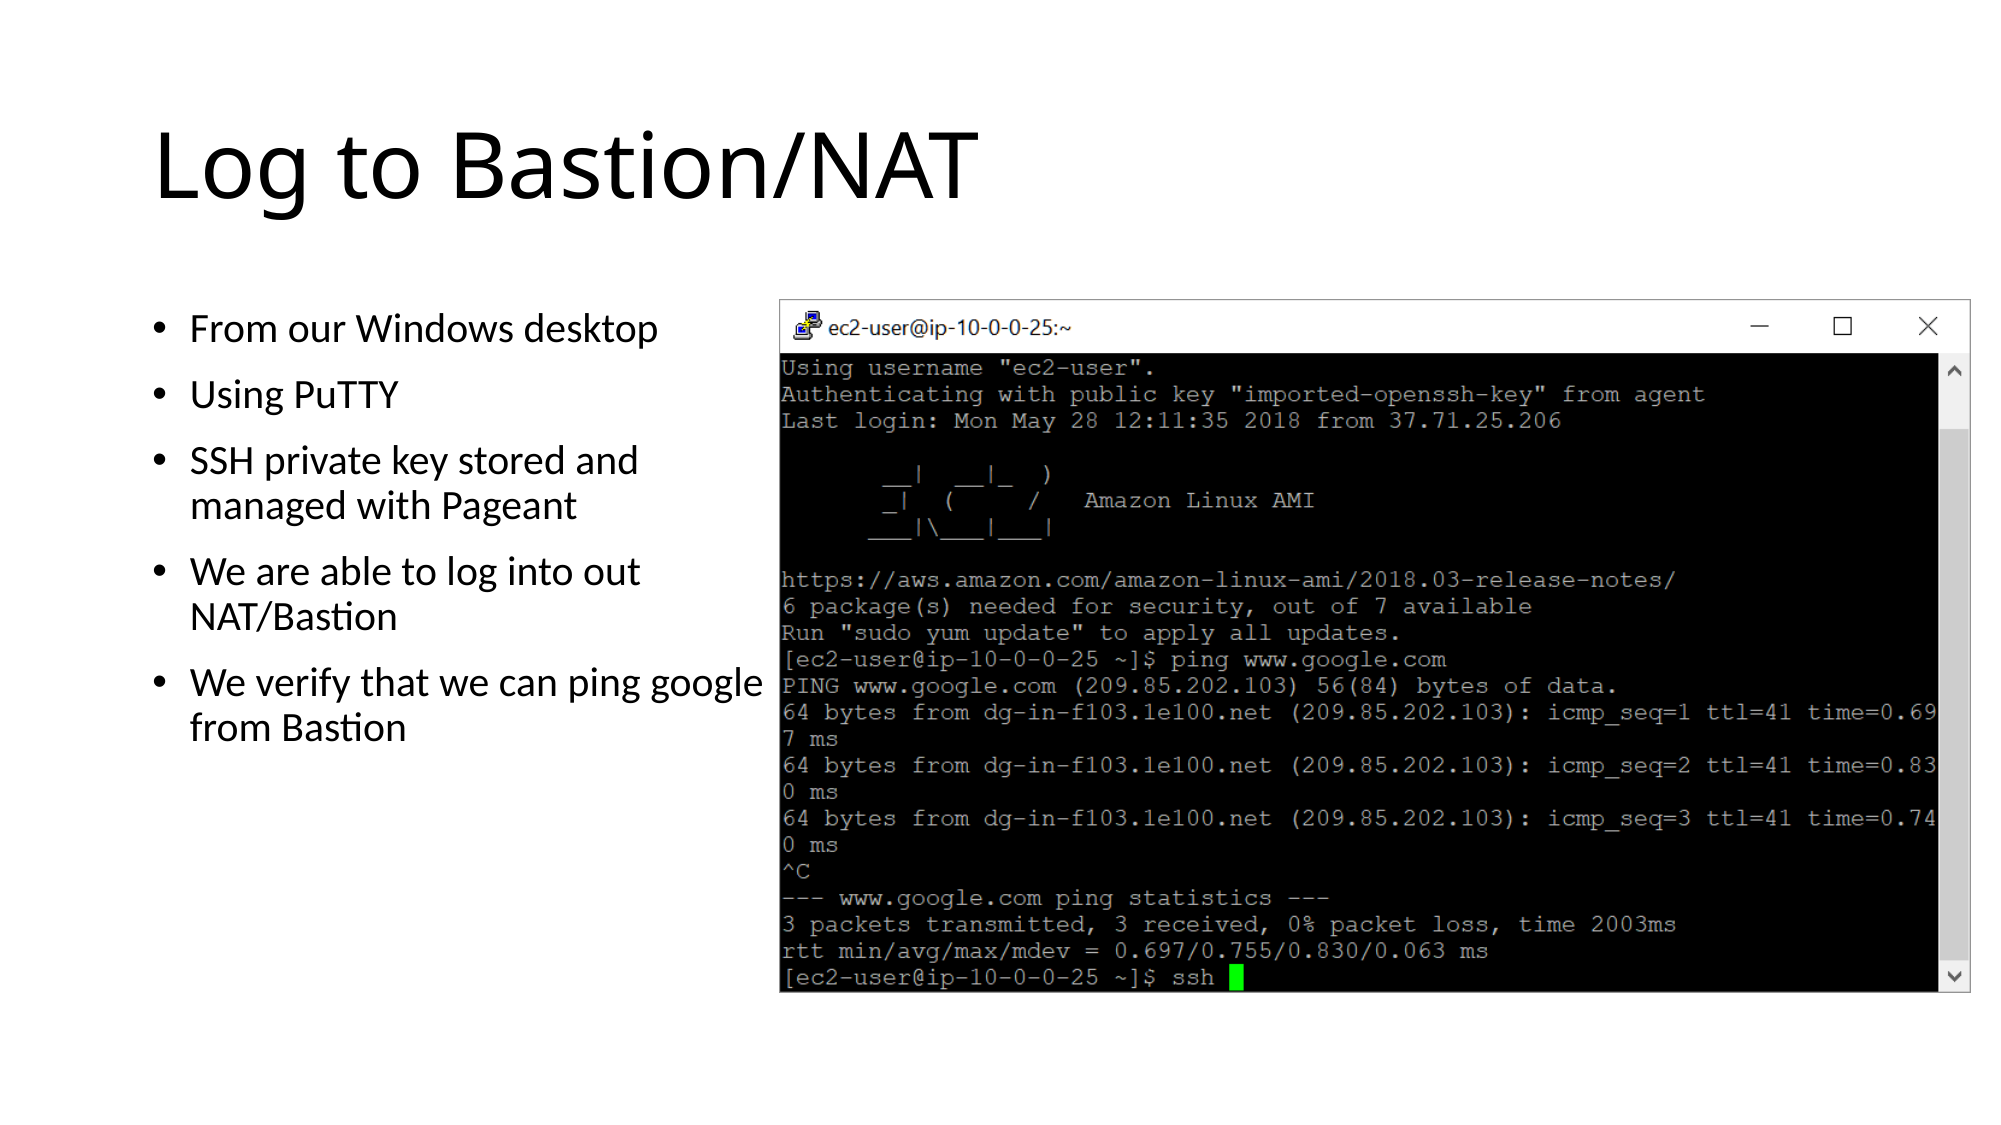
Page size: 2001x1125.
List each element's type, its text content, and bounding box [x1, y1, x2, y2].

picture [779, 299, 1971, 993]
title Log to Bastion/NAT [137, 59, 1863, 278]
list From our Windows desktop Using PuTTY SSH private key stored and managed with Pageant We are able to log into out NAT/Bastion We verify that we can ping google from Bastion [137, 299, 780, 1014]
